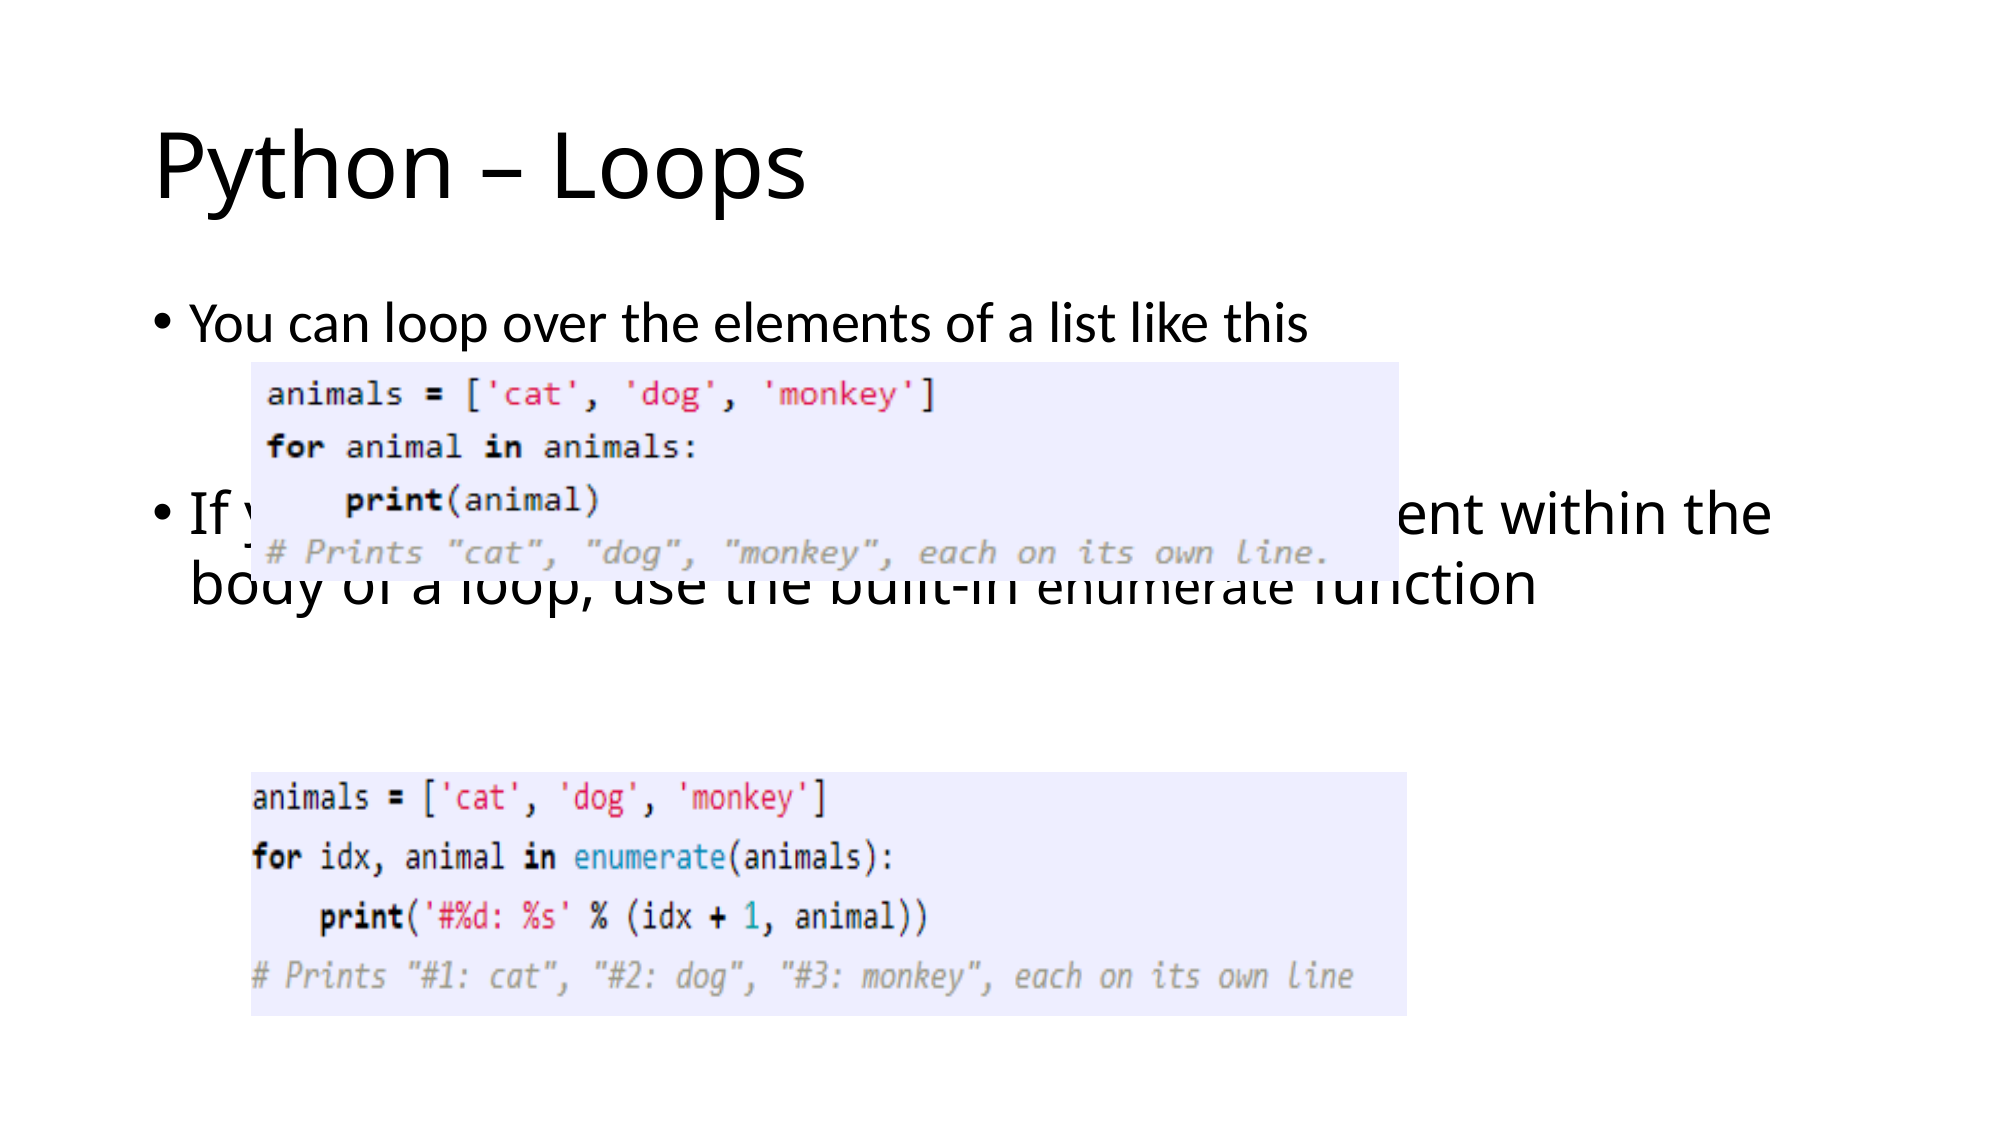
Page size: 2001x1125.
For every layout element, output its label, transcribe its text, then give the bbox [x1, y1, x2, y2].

picture [251, 362, 1399, 581]
text_box You can loop over the elements of a list like this If you want access to the index of each element within the body of a loop, use the built-in enumerate function [137, 284, 1863, 1035]
picture [251, 772, 1407, 1016]
text_box Python – Loops [137, 59, 1863, 278]
